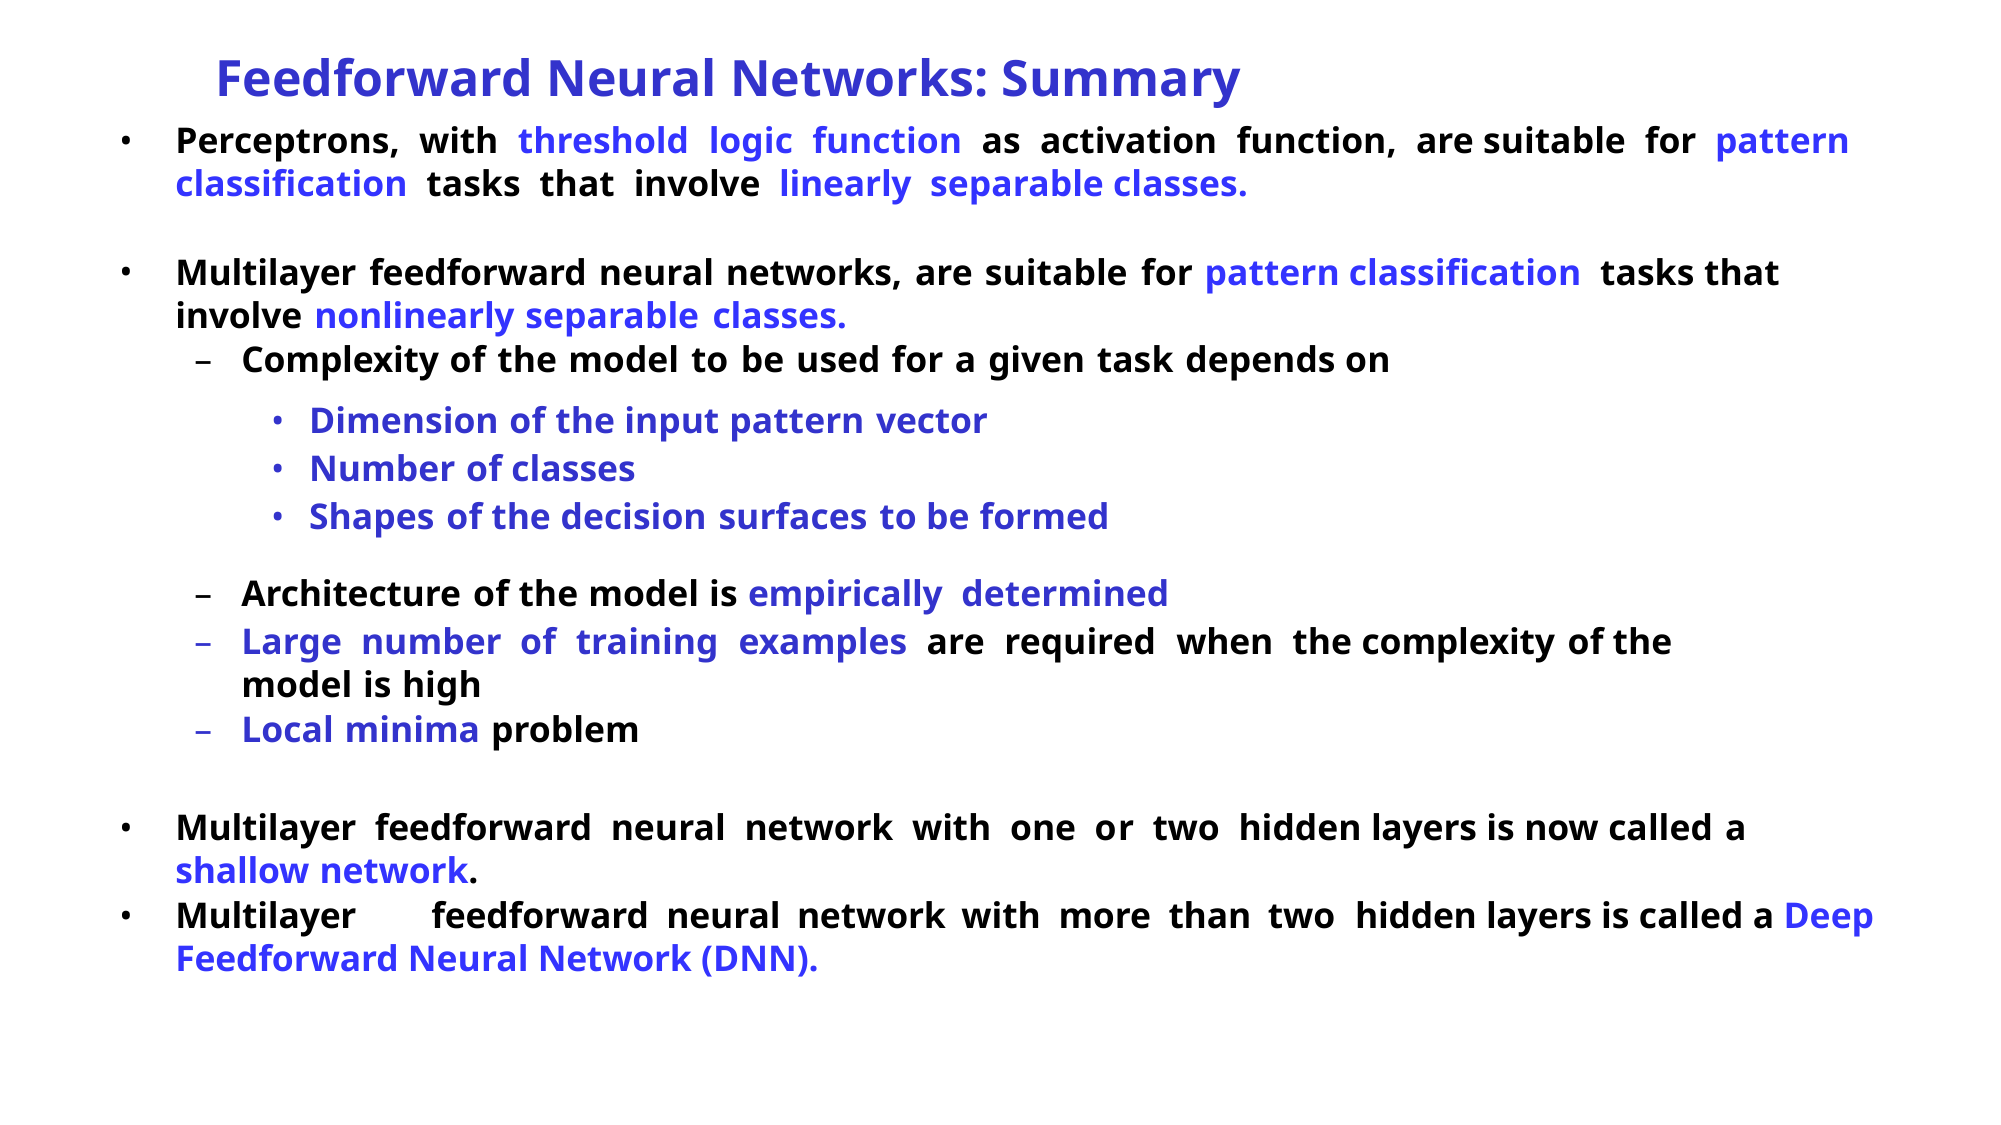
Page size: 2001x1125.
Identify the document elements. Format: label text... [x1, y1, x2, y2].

text_box Multilayer feedforward neural networks, are suitable for pattern classification tasks that involve nonlinearly separable classes. [173, 249, 1883, 336]
text_box • [117, 249, 135, 293]
text_box Complexity of the model to be used for a given task depends on Dimension of the input pattern vector Number of classes Shapes of the decision surfaces to be formed Architecture of the model is empirically determined Large number of training examples are required when the complexity of the model is high Local minima problem Multilayer feedforward neural network with one or two hidden layers is now called a shallow network. Multilayer feedforward neural network with more than two hidden layers is called a Deep Feedforward Neural Network (DNN). [117, 337, 1883, 979]
title Feedforward Neural Networks: Summary Perceptrons, with threshold logic function as activation function, are suitable for pattern classification tasks that involve linearly separable classes. [117, 46, 1883, 235]
